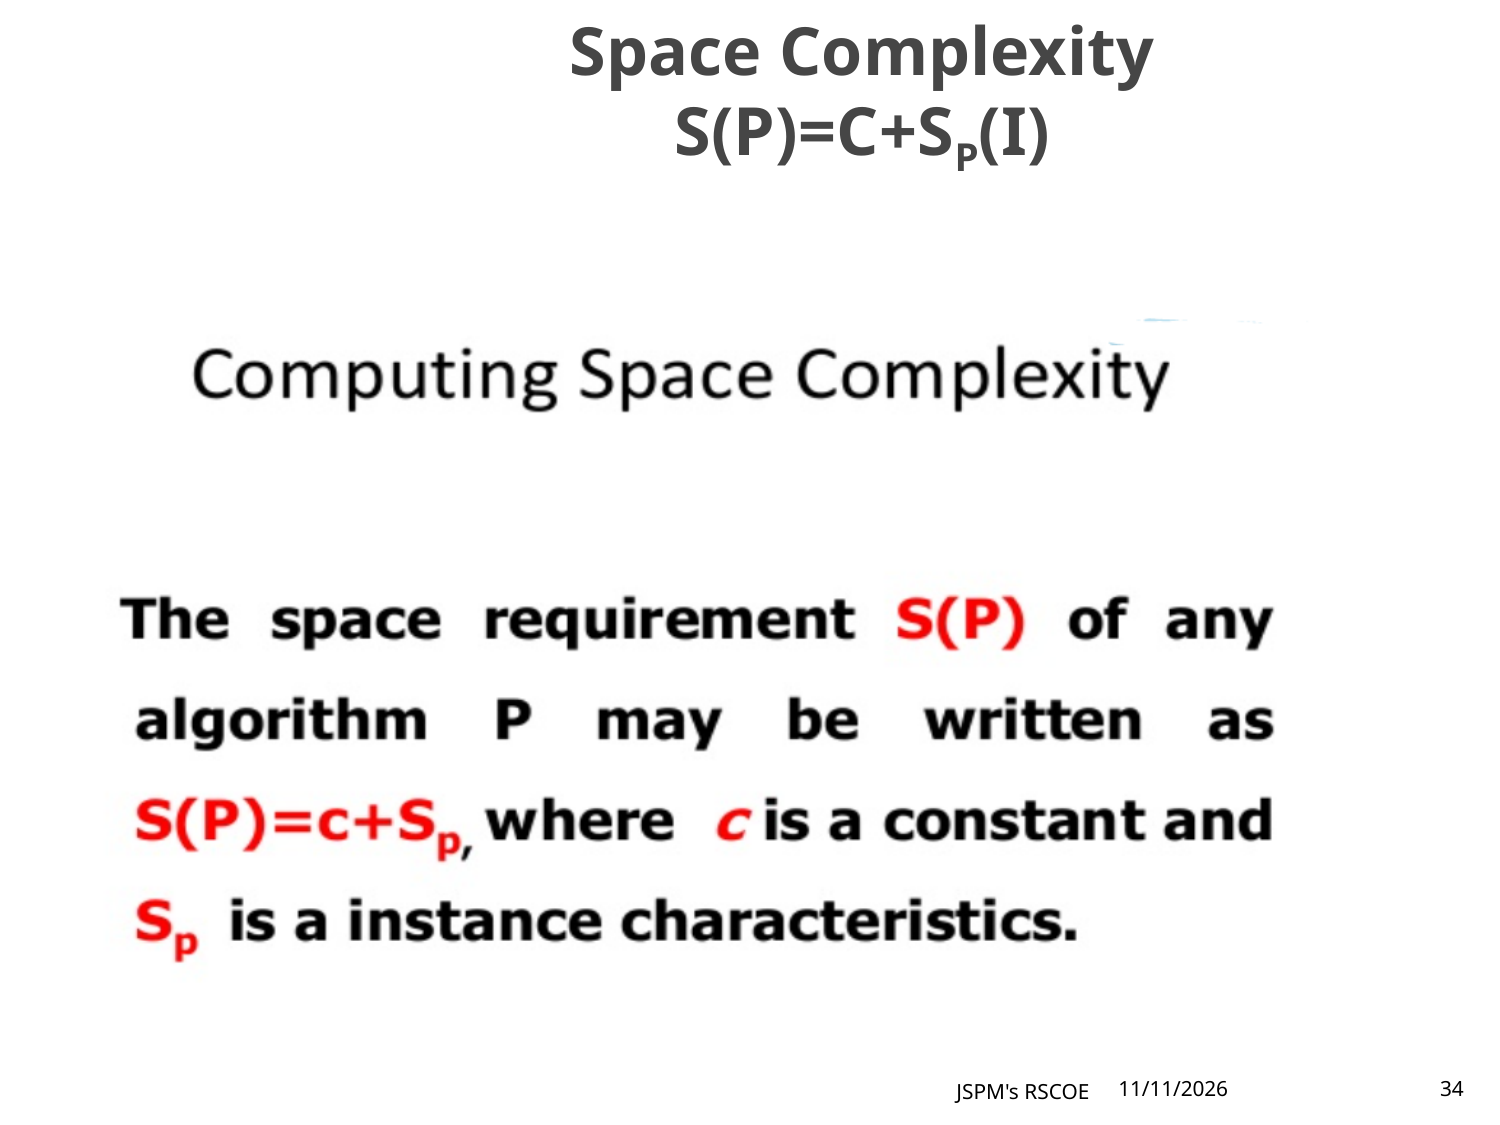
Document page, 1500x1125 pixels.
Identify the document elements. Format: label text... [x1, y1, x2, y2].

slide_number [1103, 1063, 1419, 1112]
slide_number 34 [1419, 1063, 1479, 1112]
picture [74, 187, 1500, 1052]
footer JSPM's RSCOE [718, 1063, 1103, 1112]
title Space Complexity S(P)=C+SP(I) [225, 0, 1500, 187]
